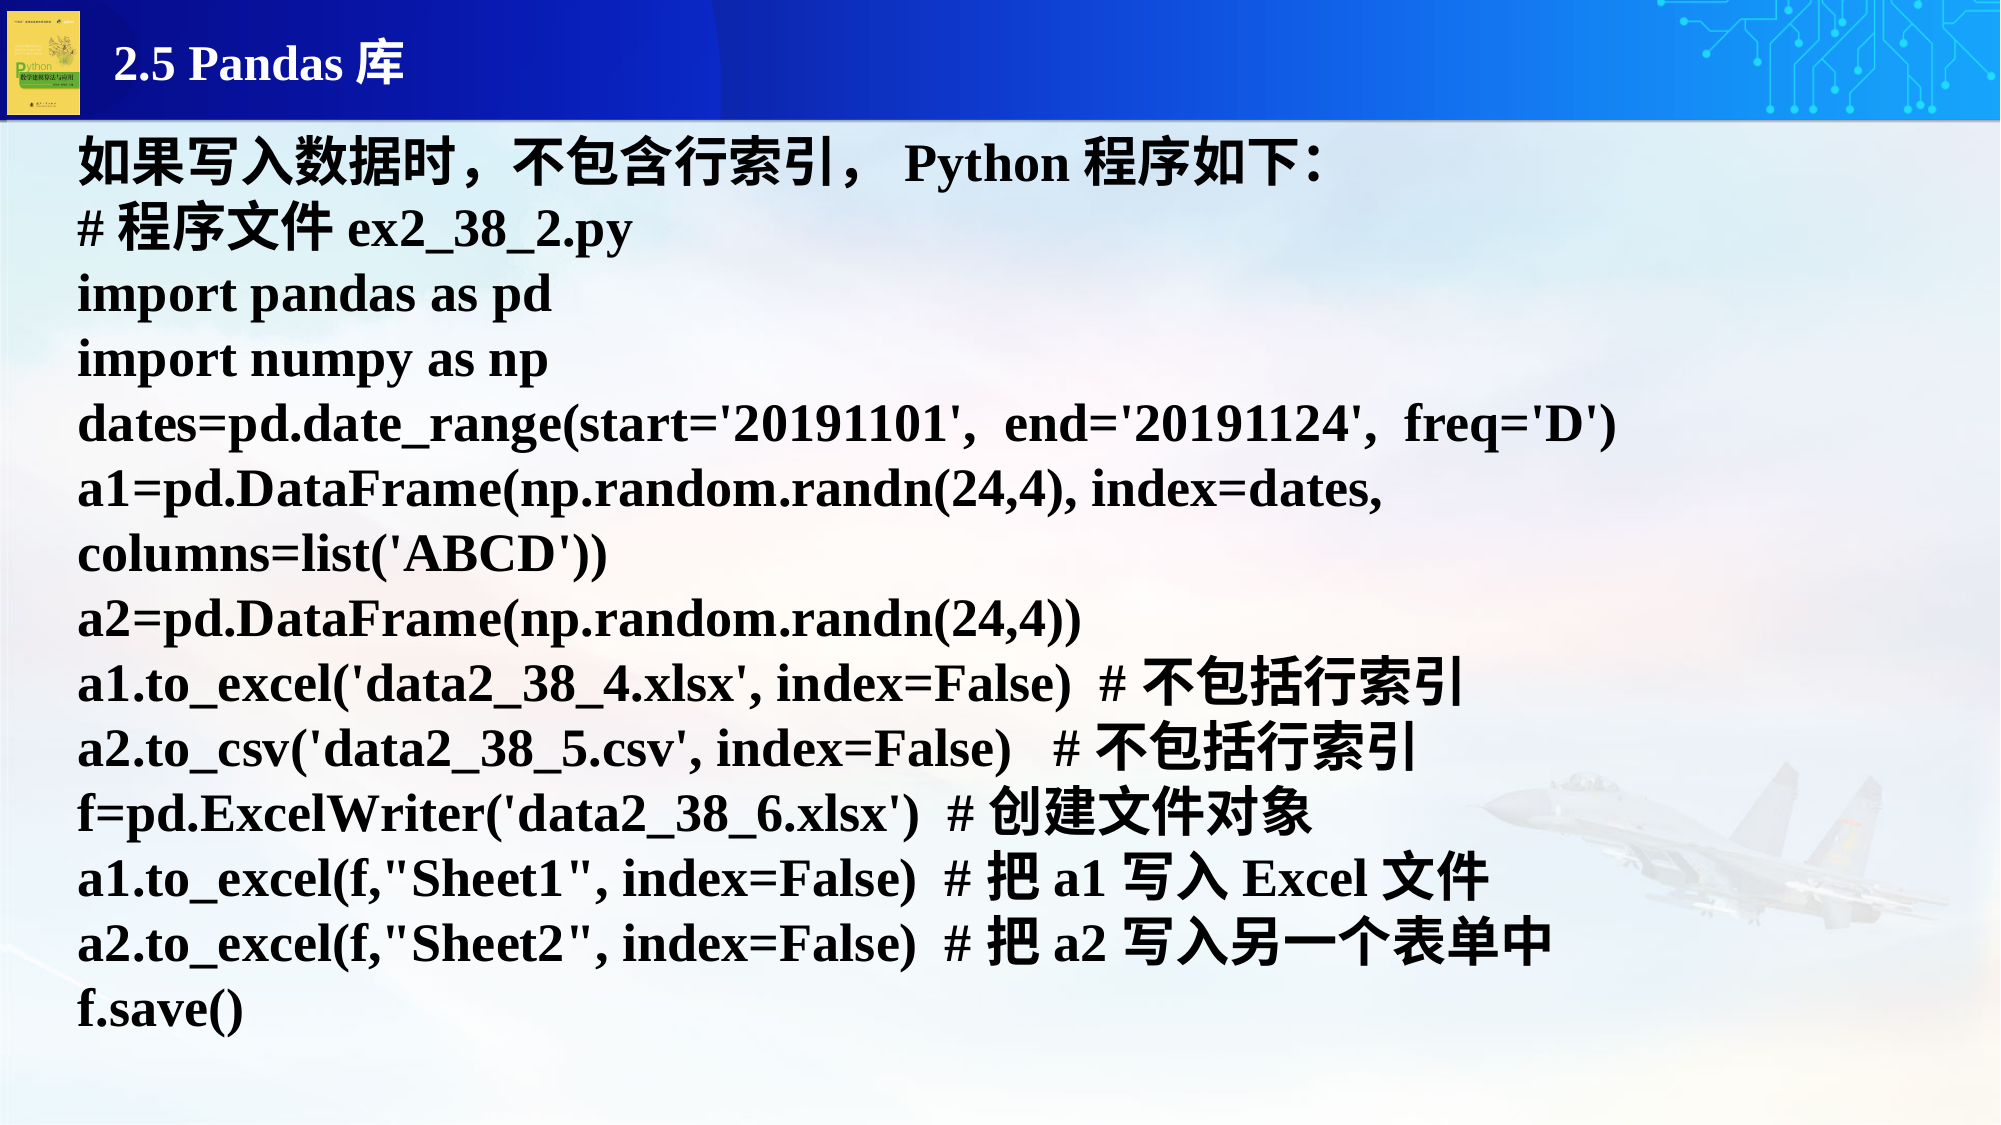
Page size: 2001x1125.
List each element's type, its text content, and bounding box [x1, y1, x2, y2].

picture [0, 0, 2001, 1125]
text_box 如果写入数据时，不包含行索引，Python程序如下： #程序文件ex2_38_2.py import pandas as pd import numpy as np dates=pd.date_range(start='20191101', end='20191124', freq='D') a1=pd.DataFrame(np.random.randn(24,4), index=dates, columns=list('ABCD')) a2=pd.DataFrame(np.random.randn(24,4)) a1.to_excel('data2_38_4.xlsx', index=False) #不包括行索引 a2.to_csv('data2_38_5.csv', index=False) #不包括行索引 f=pd.ExcelWriter('data2_38_6.xlsx') #创建文件对象 a1.to_excel(f,"Sheet1", index=False) #把a1写入Excel文件 a2.to_excel(f,"Sheet2", index=False) #把a2写入另一个表单中 f.save() [62, 120, 1938, 1045]
